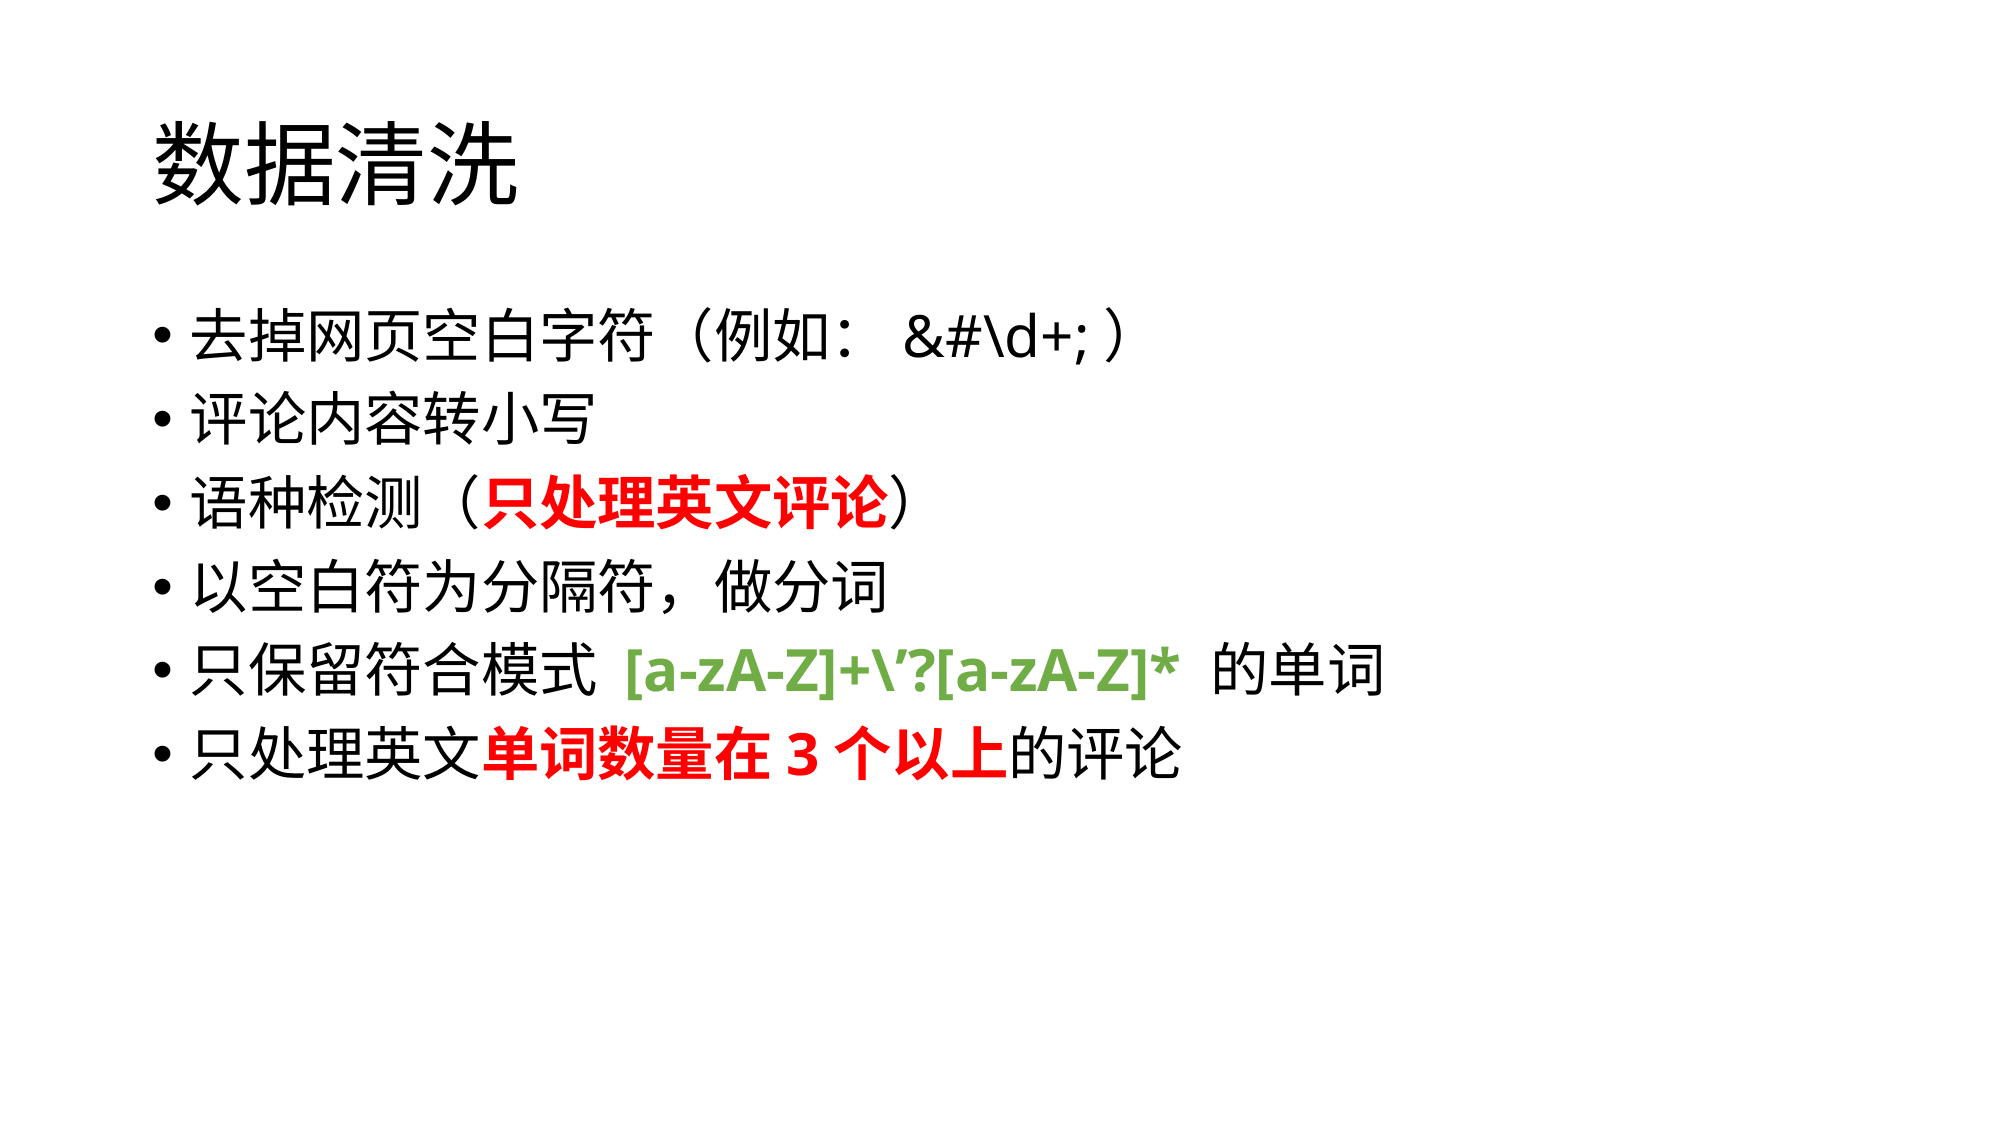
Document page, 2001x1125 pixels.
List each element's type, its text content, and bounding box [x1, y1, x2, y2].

title 数据清洗 [137, 59, 1863, 278]
list 去掉网页空白字符（例如：&#\d+;） 评论内容转小写 语种检测（只处理英文评论） 以空白符为分隔符，做分词 只保留符合模式 [a-zA-Z]+\’?[a-zA-Z]* 的单词 只处理英文单词数量在3个以上的评论 [137, 299, 1863, 1014]
